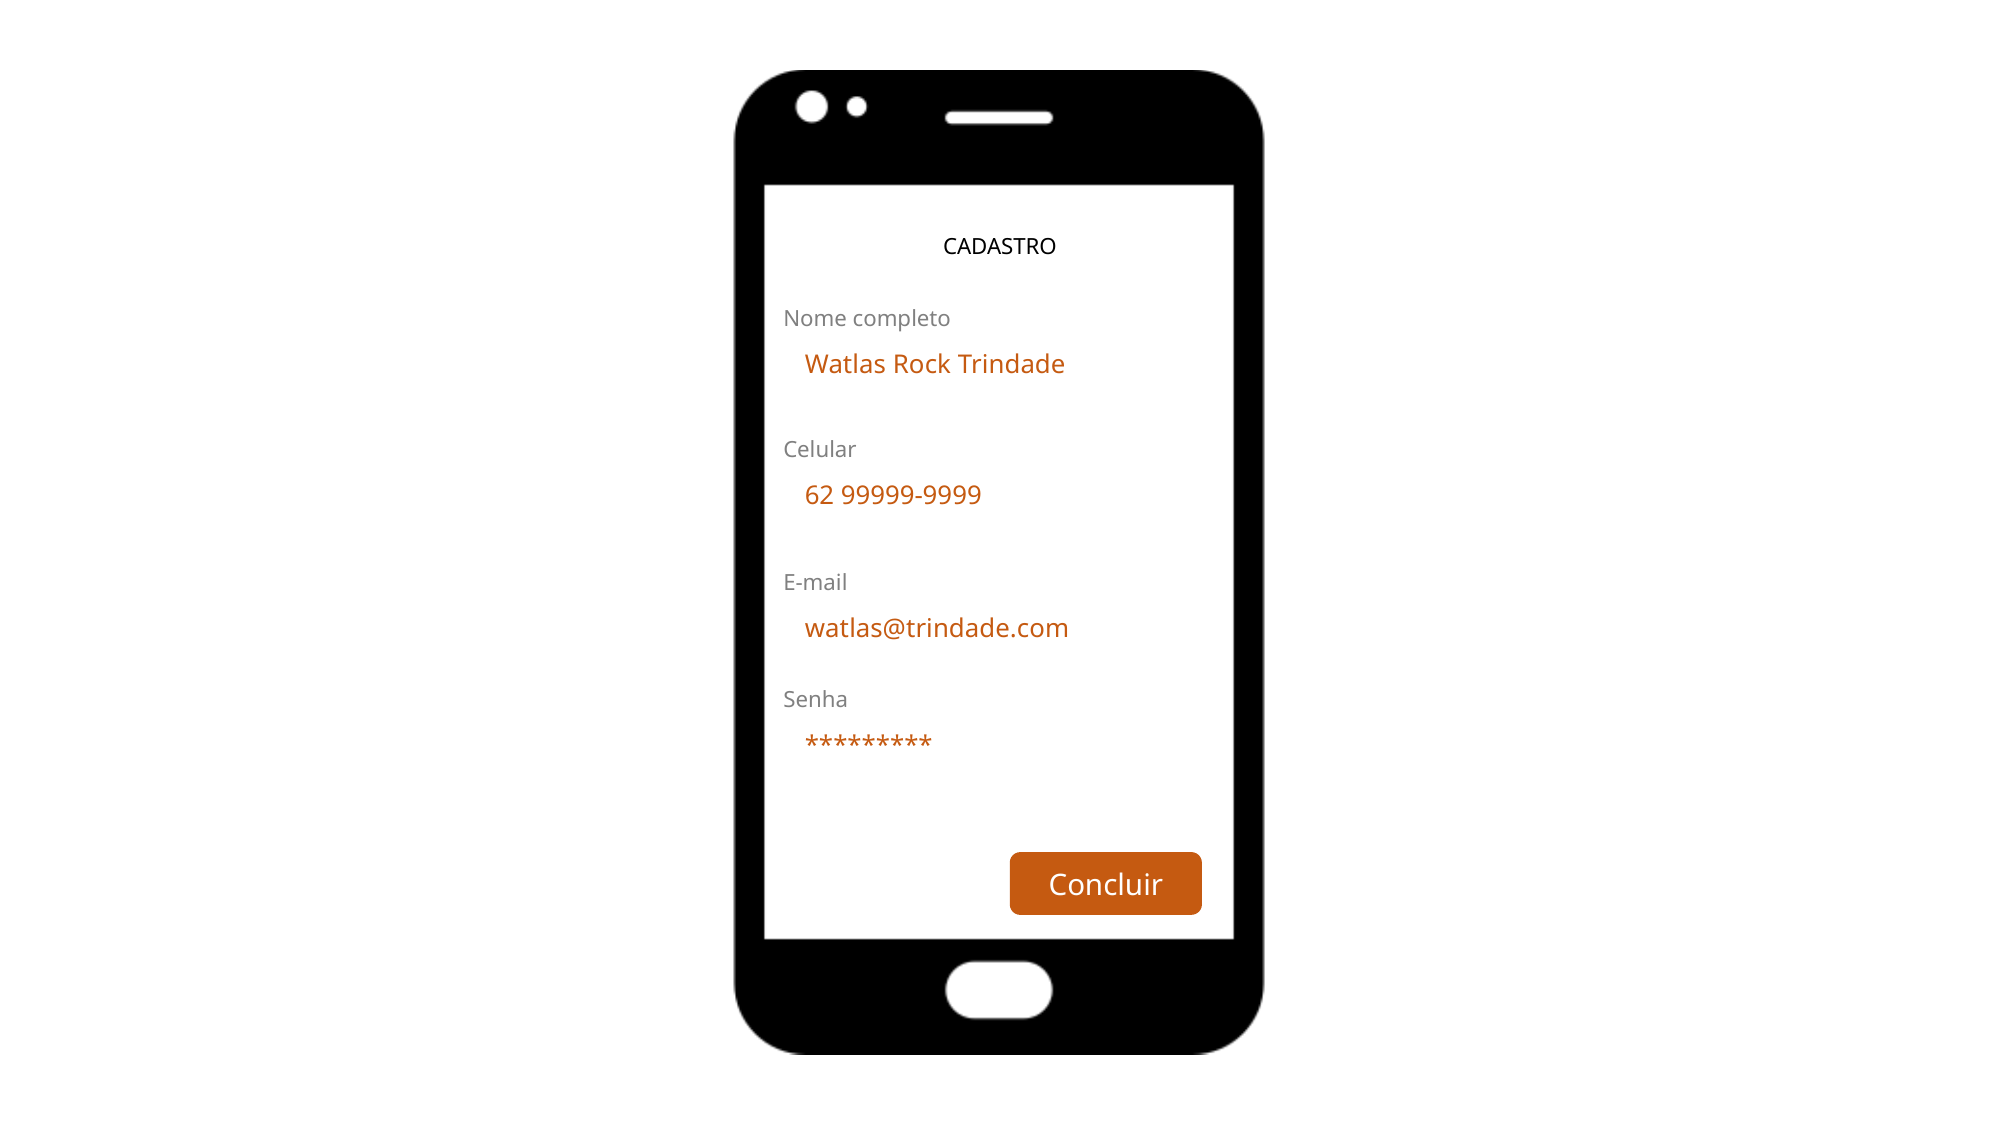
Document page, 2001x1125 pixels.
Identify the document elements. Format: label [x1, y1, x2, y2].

picture [727, 70, 1271, 1055]
